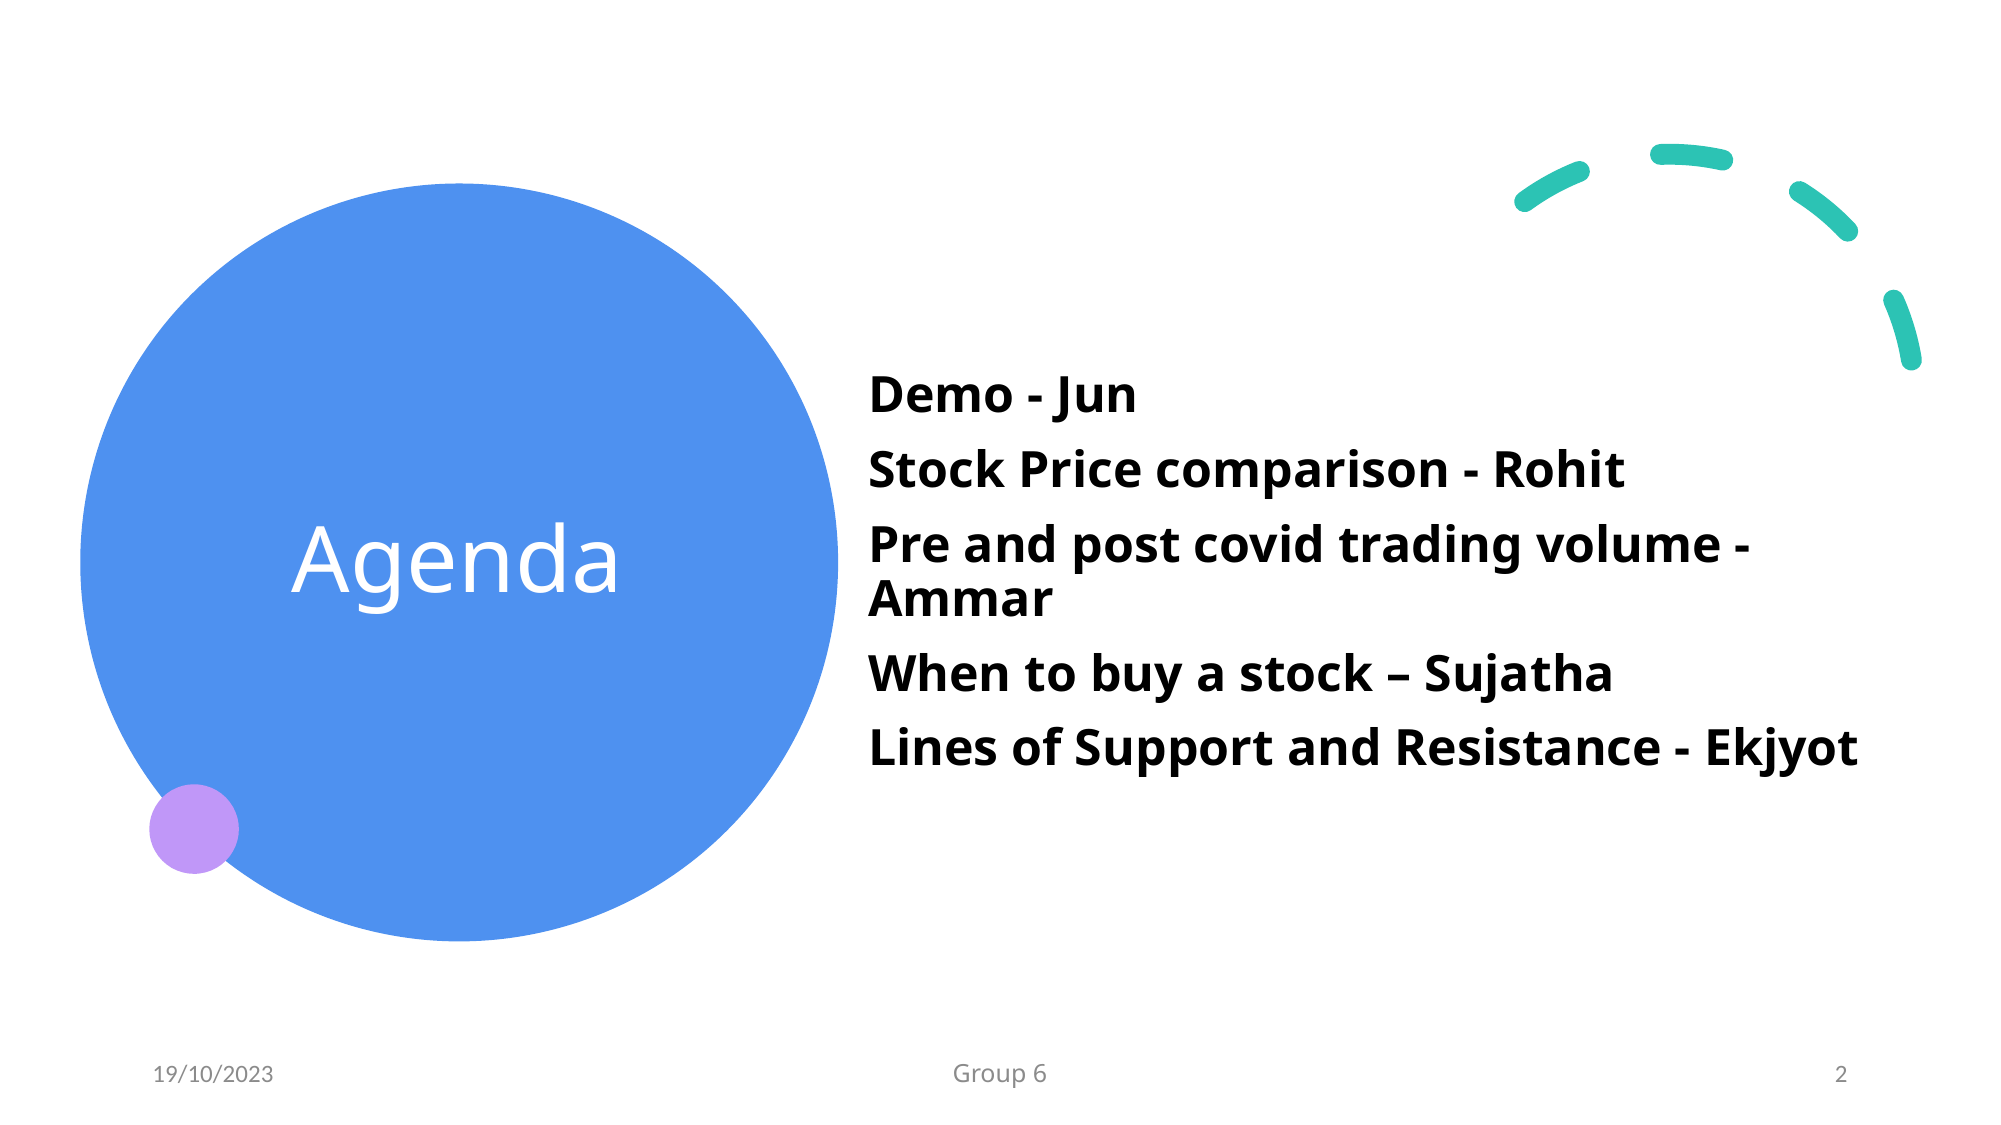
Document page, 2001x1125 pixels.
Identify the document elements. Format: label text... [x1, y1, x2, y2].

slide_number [137, 1042, 588, 1103]
footer Group 6 [662, 1042, 1338, 1103]
title Agenda [191, 229, 723, 897]
slide_number 2 [1412, 1042, 1863, 1103]
list Demo - Jun Stock Price comparison - Rohit Pre and post covid trading volume - Ammar When to buy a stock – Sujatha Lines of Support and Resistance - Ekjyot [853, 250, 1959, 896]
